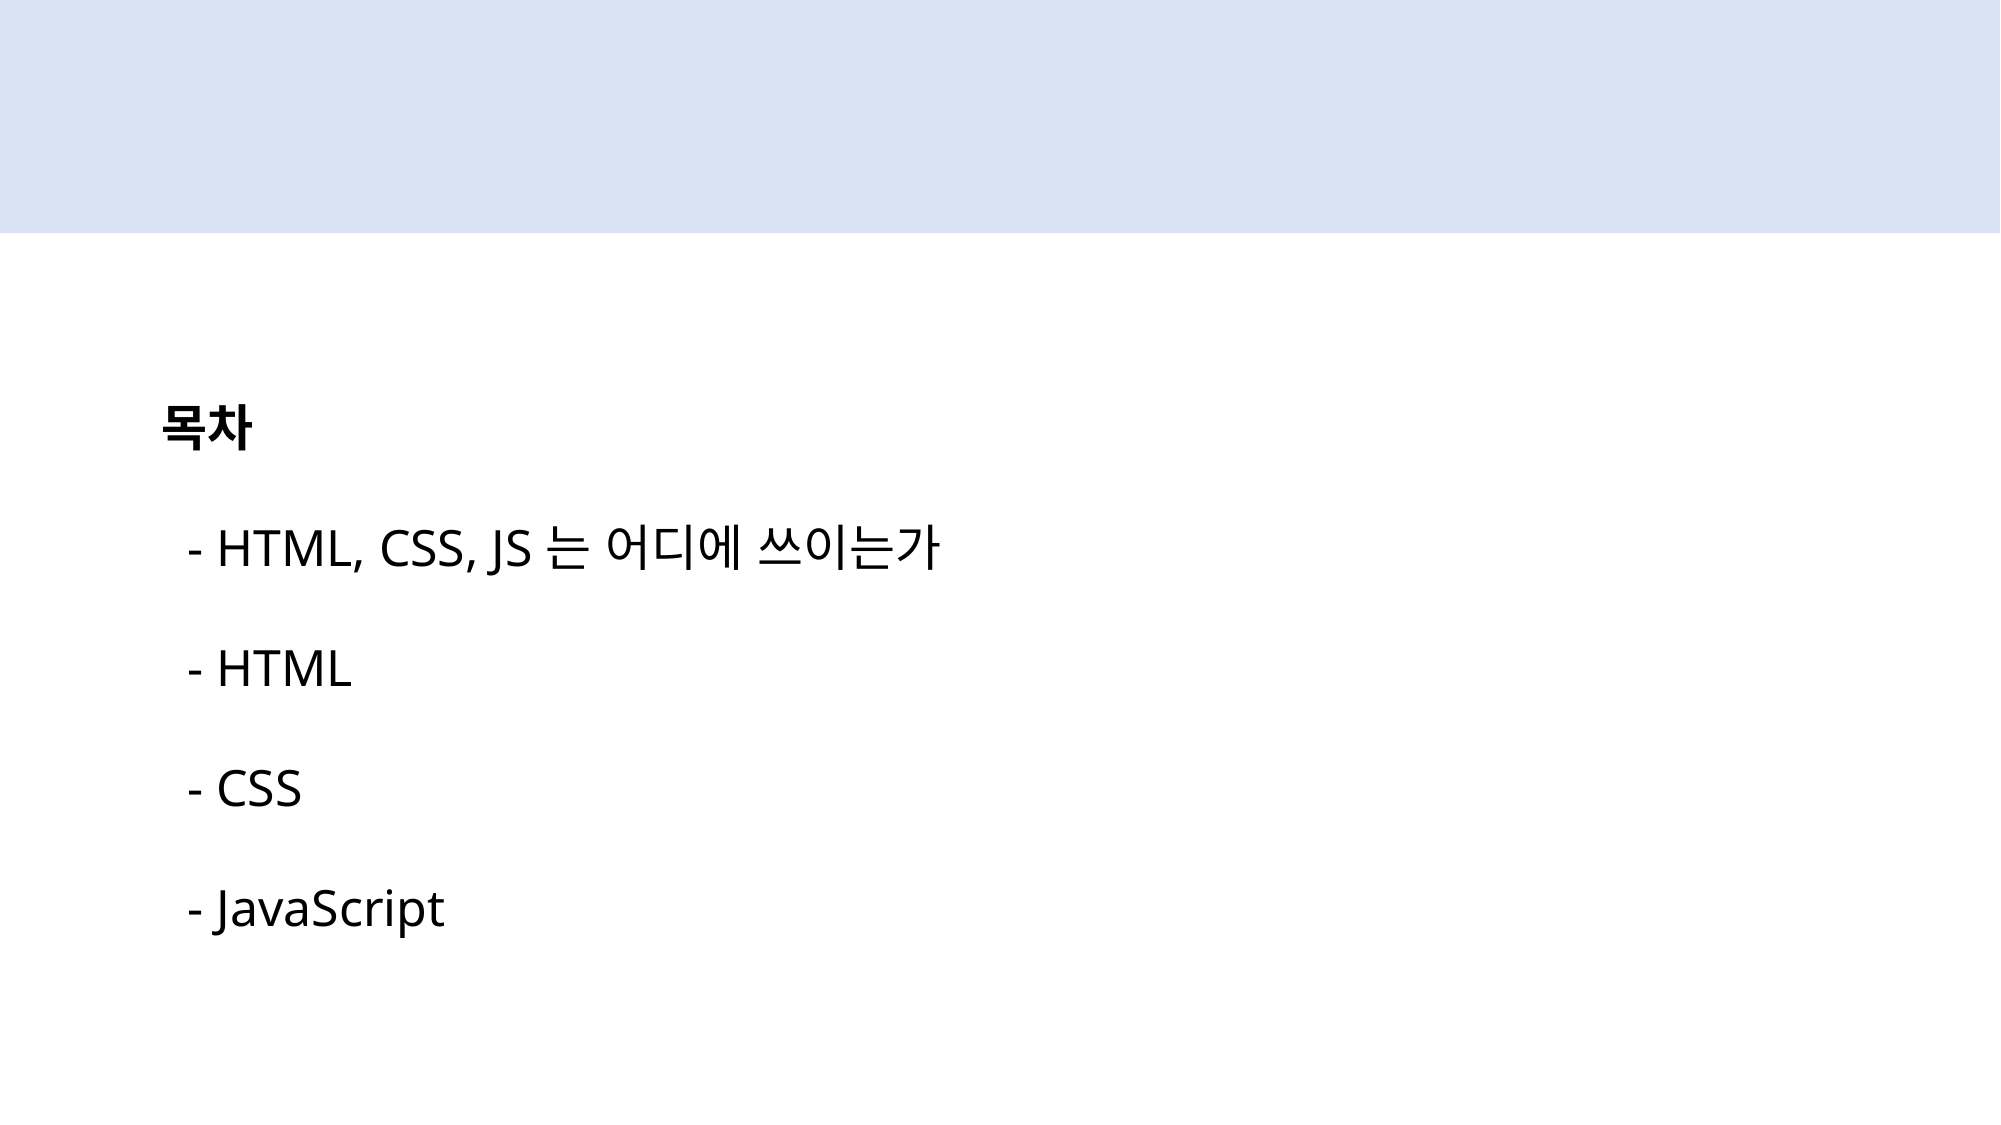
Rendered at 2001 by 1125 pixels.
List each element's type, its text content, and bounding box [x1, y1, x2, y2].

text_box 목차 - HTML, CSS, JS는 어디에 쓰이는가 - HTML - CSS - JavaScript [146, 388, 1239, 944]
text_box [0, 0, 2000, 234]
